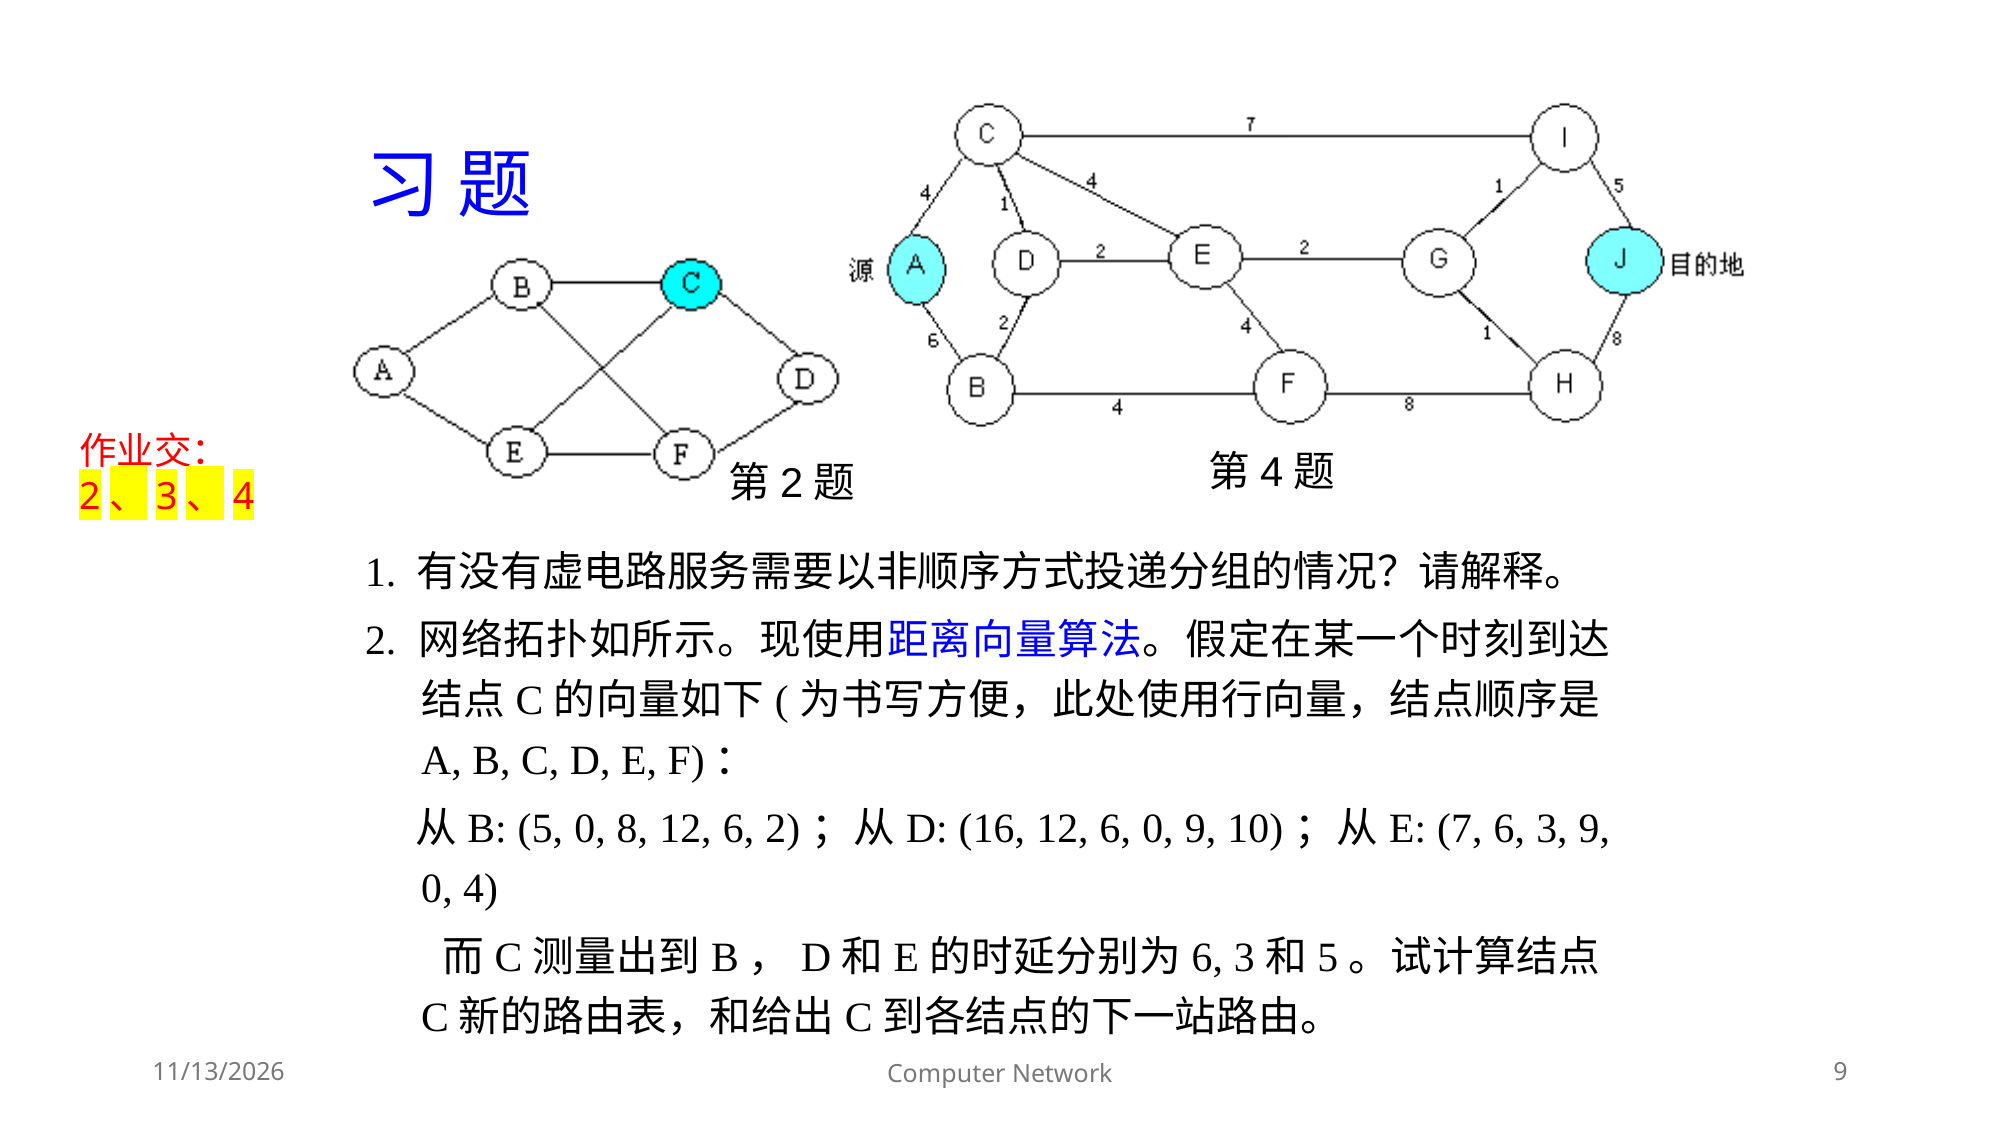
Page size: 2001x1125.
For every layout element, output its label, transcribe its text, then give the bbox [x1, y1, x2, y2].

slide_number 9 [1412, 1042, 1863, 1103]
text_box 作业交： 2、3、4 [64, 419, 363, 525]
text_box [337, 242, 852, 496]
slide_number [137, 1042, 588, 1103]
text_box 1. 有没有虚电路服务需要以非顺序方式投递分组的情况？请解释。 2. 网络拓扑如所示。现使用距离向量算法。假定在某一个时刻到达结点C的向量如下(为书写方便，此处使用行向量，结点顺序是A, B, C, D, E, F)： 从B: (5, 0, 8, 12, 6, 2)；从D: (16, 12, 6, 0, 9, 10)；从E: (7, 6, 3, 9, 0, 4) 而C测量出到B，D和E的时延分别为6, 3和5。试计算结点C新的路由表，和给出C到各结点的下一站路由。 [350, 527, 1626, 1047]
text_box 习 题 [350, 125, 845, 238]
text_box 第4题 [1177, 444, 1367, 495]
picture [845, 89, 1751, 437]
text_box 第2题 [728, 456, 918, 507]
footer Computer Network [662, 1047, 1338, 1103]
